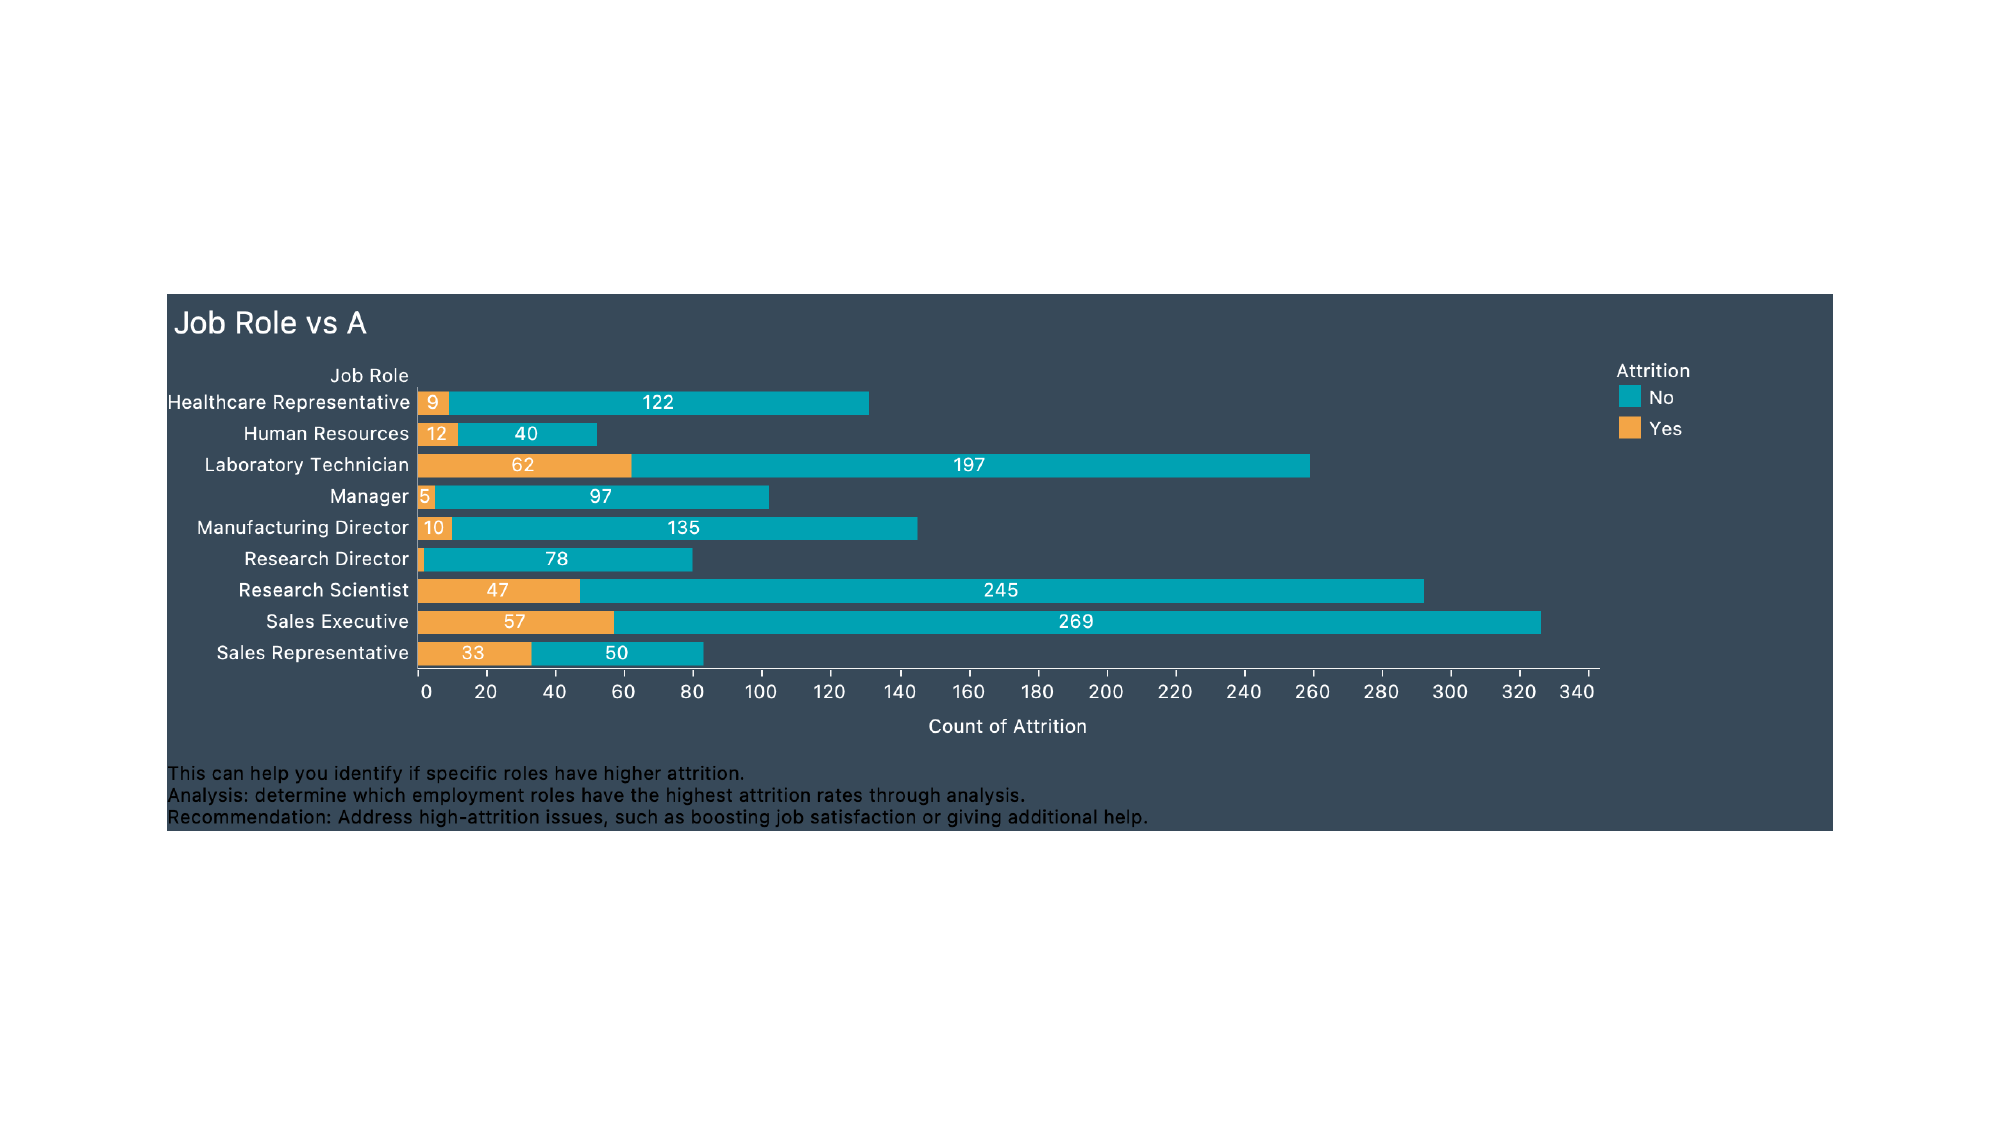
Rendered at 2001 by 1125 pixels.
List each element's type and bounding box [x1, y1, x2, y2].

picture [167, 294, 1833, 831]
